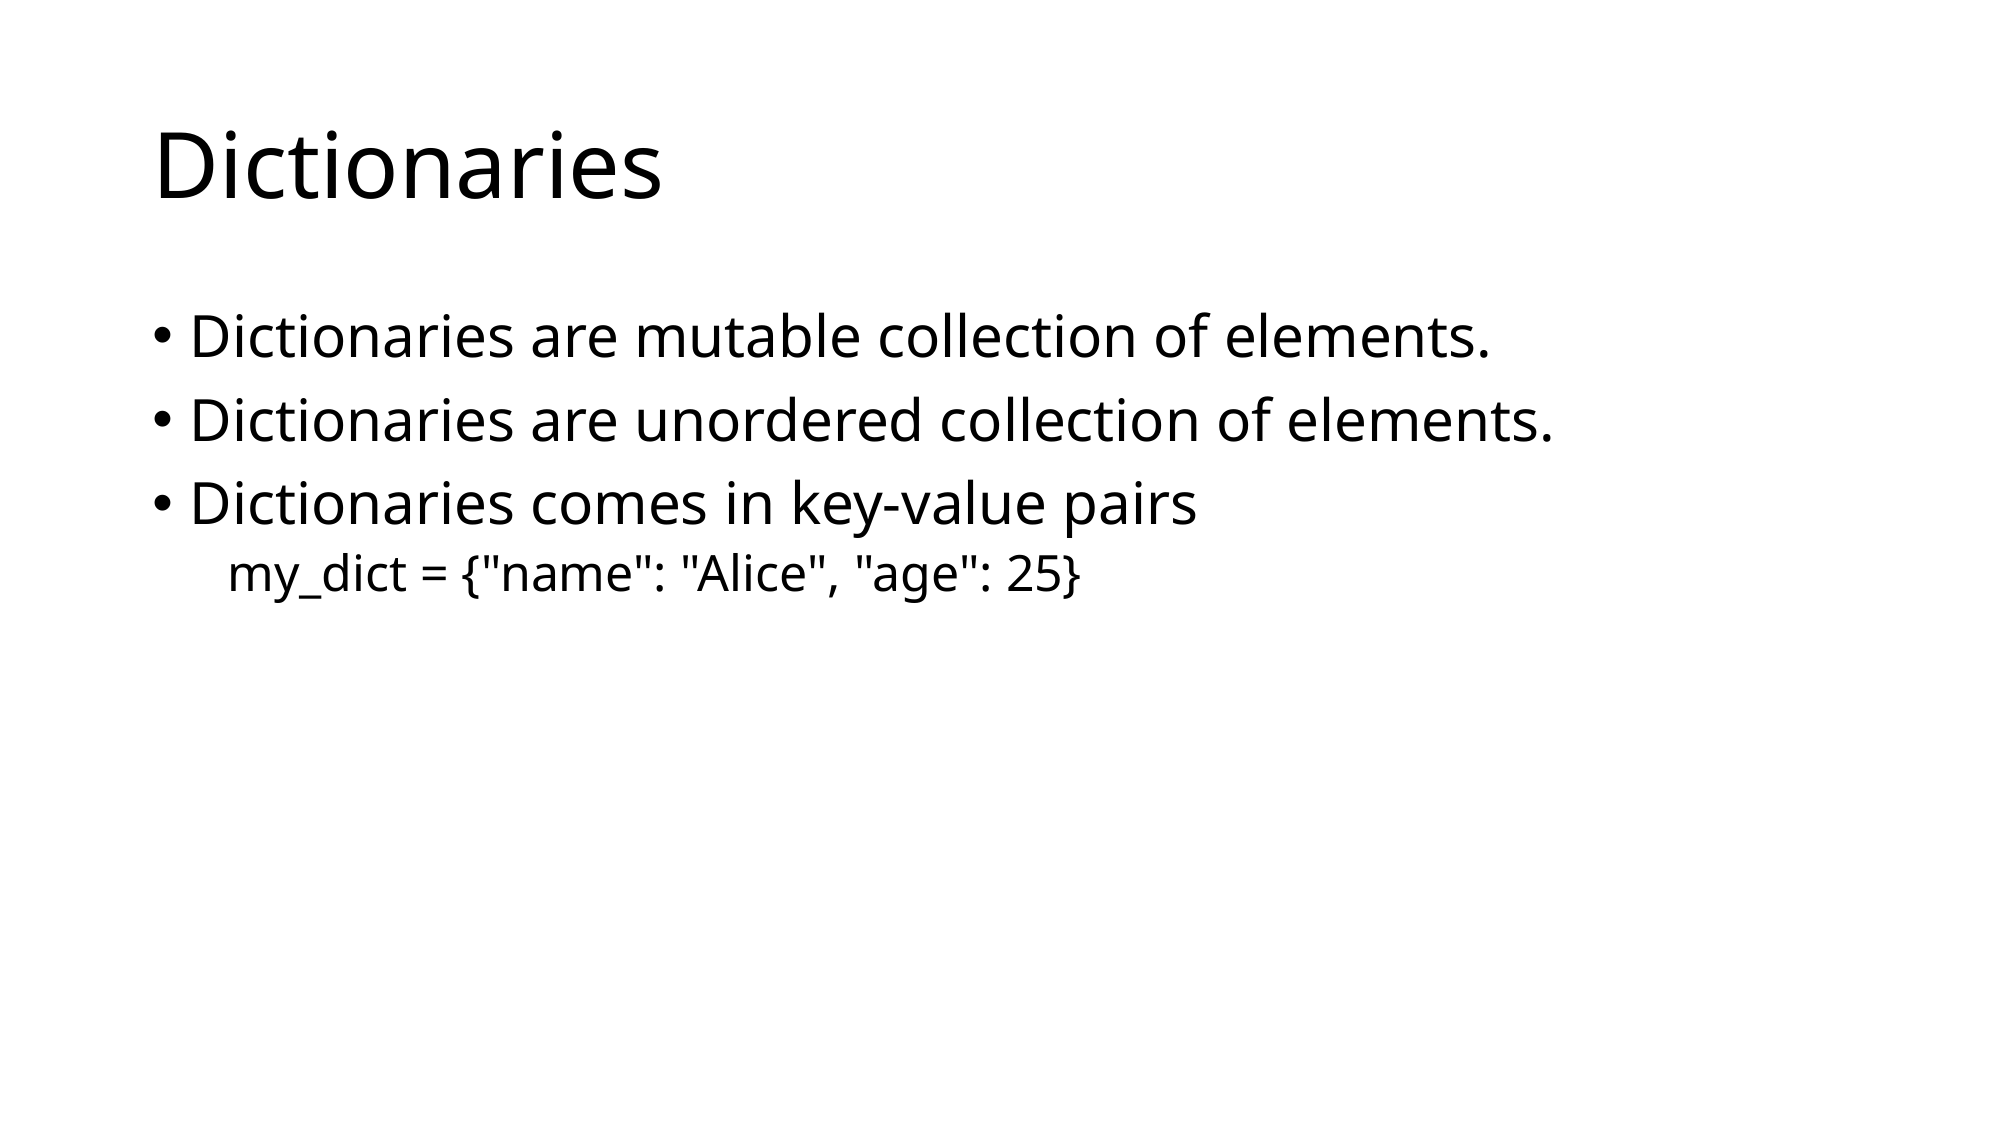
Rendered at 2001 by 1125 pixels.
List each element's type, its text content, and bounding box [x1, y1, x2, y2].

title Dictionaries [137, 59, 1863, 278]
list Dictionaries are mutable collection of elements. Dictionaries are unordered collection of elements. Dictionaries comes in key-value pairs my_dict = {"name": "Alice", "age": 25} [137, 299, 1863, 1014]
